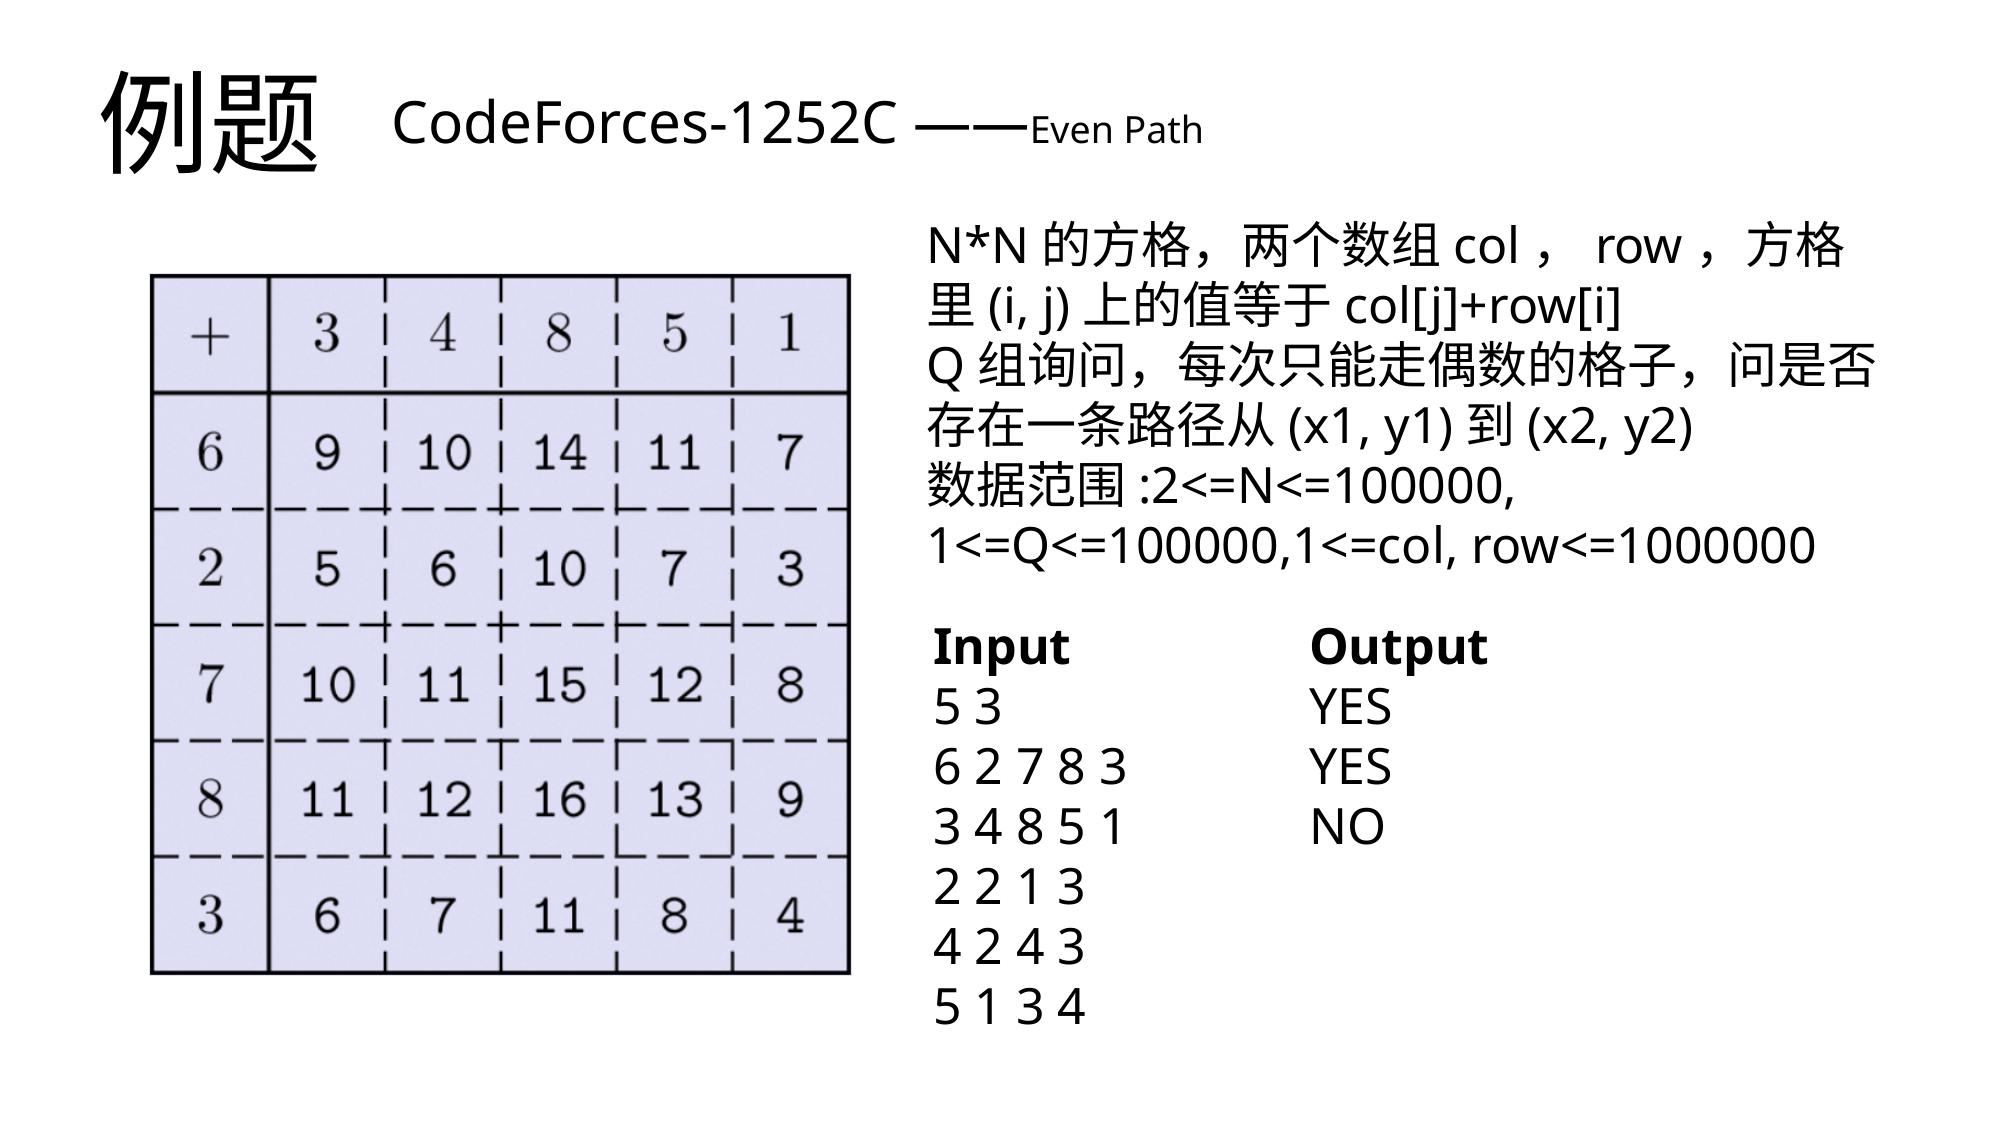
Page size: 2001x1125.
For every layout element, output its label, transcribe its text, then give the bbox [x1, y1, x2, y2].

text_box CodeForces-1252C ——Even Path [377, 78, 1394, 163]
picture [149, 273, 852, 976]
text_box Output YES YES NO [1294, 607, 1598, 863]
text_box Input 5 3 6 2 7 8 3 3 4 8 5 1 2 2 1 3 4 2 4 3 5 1 3 4 [918, 607, 1379, 1043]
text_box N*N的方格，两个数组col，row，方格里(i, j)上的值等于col[j]+row[i] Q组询问，每次只能走偶数的格子，问是否存在一条路径从(x1, y1)到(x2, y2) 数据范围:2<=N<=100000, 1<=Q<=100000,1<=col, row<=1000000 [911, 206, 1907, 582]
text_box 例题 [82, 45, 515, 196]
